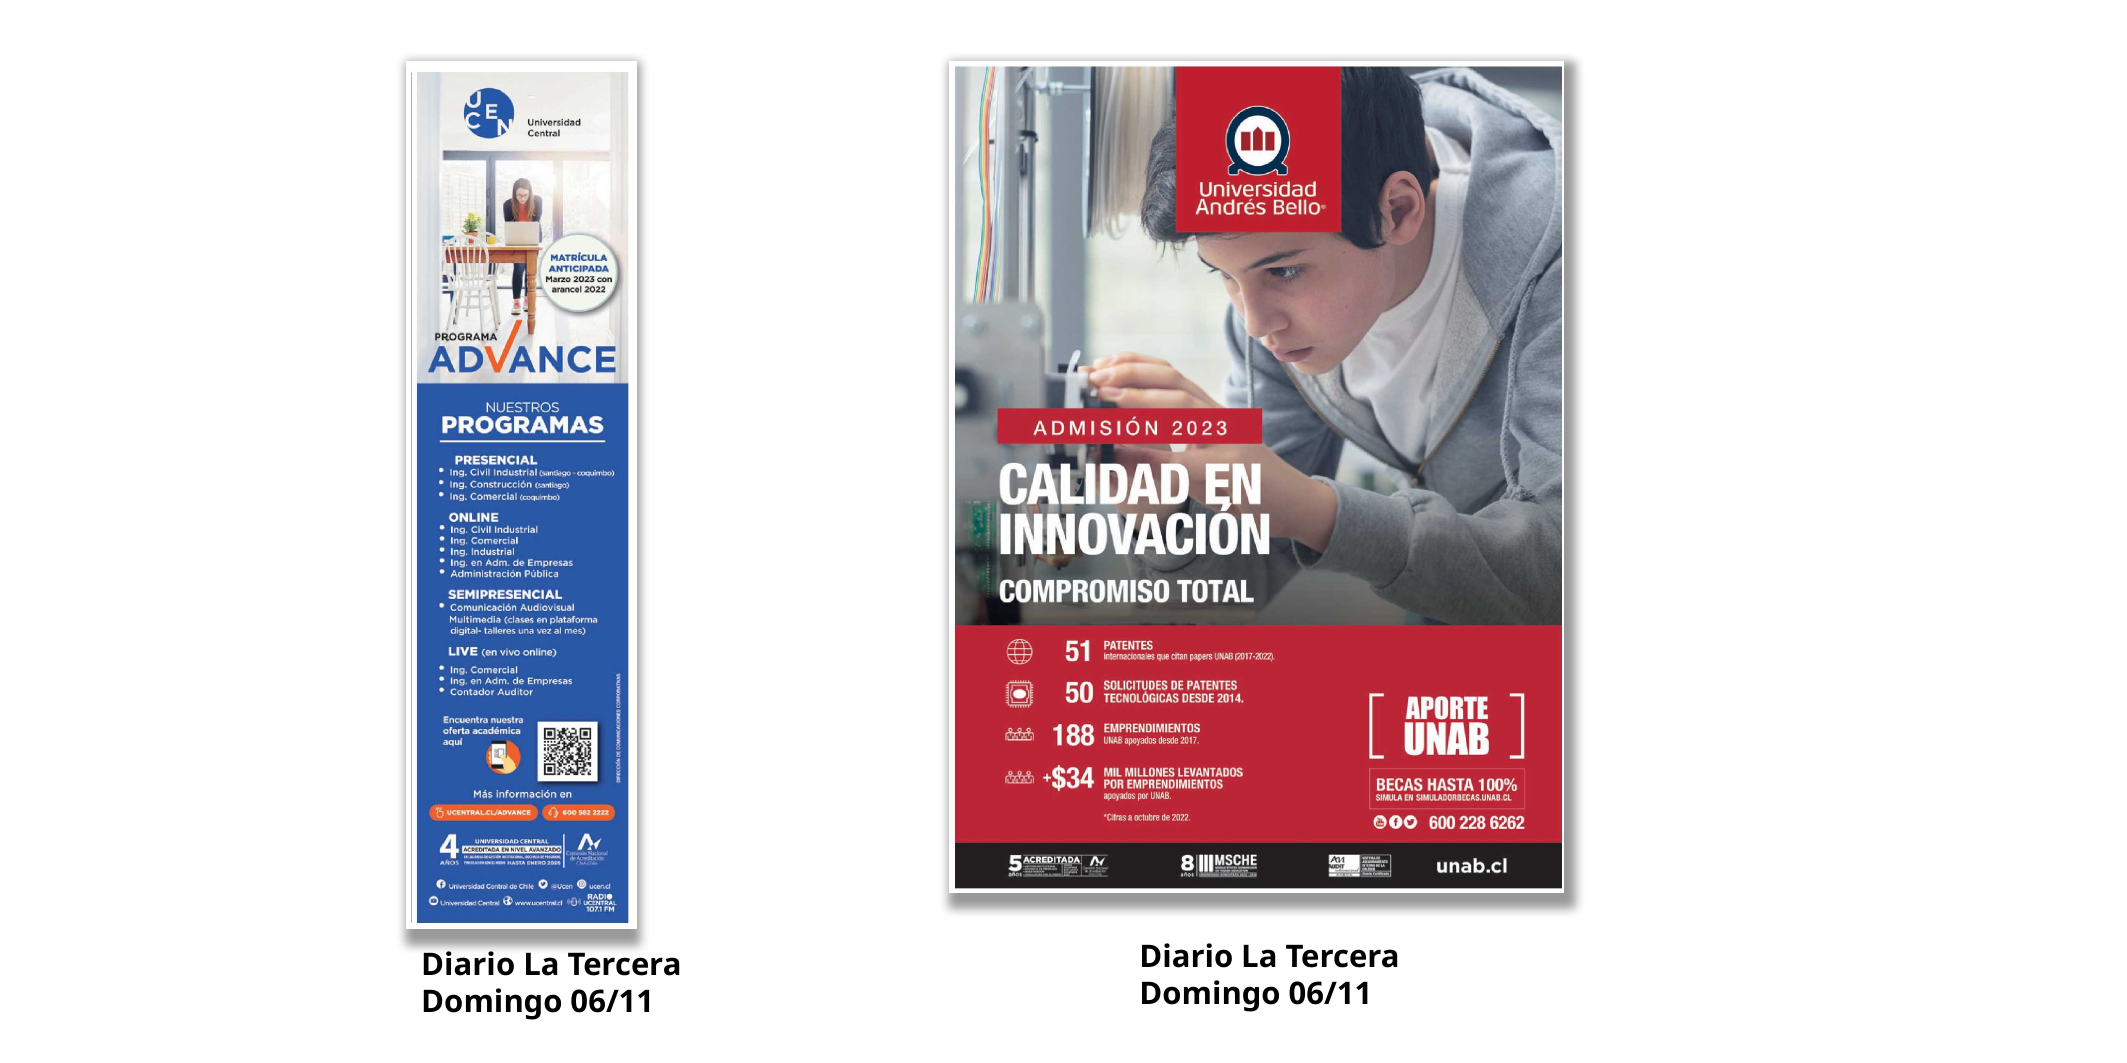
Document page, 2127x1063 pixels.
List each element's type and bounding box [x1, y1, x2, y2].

picture [949, 61, 1564, 893]
text_box [406, 928, 1522, 1027]
picture [406, 61, 637, 929]
